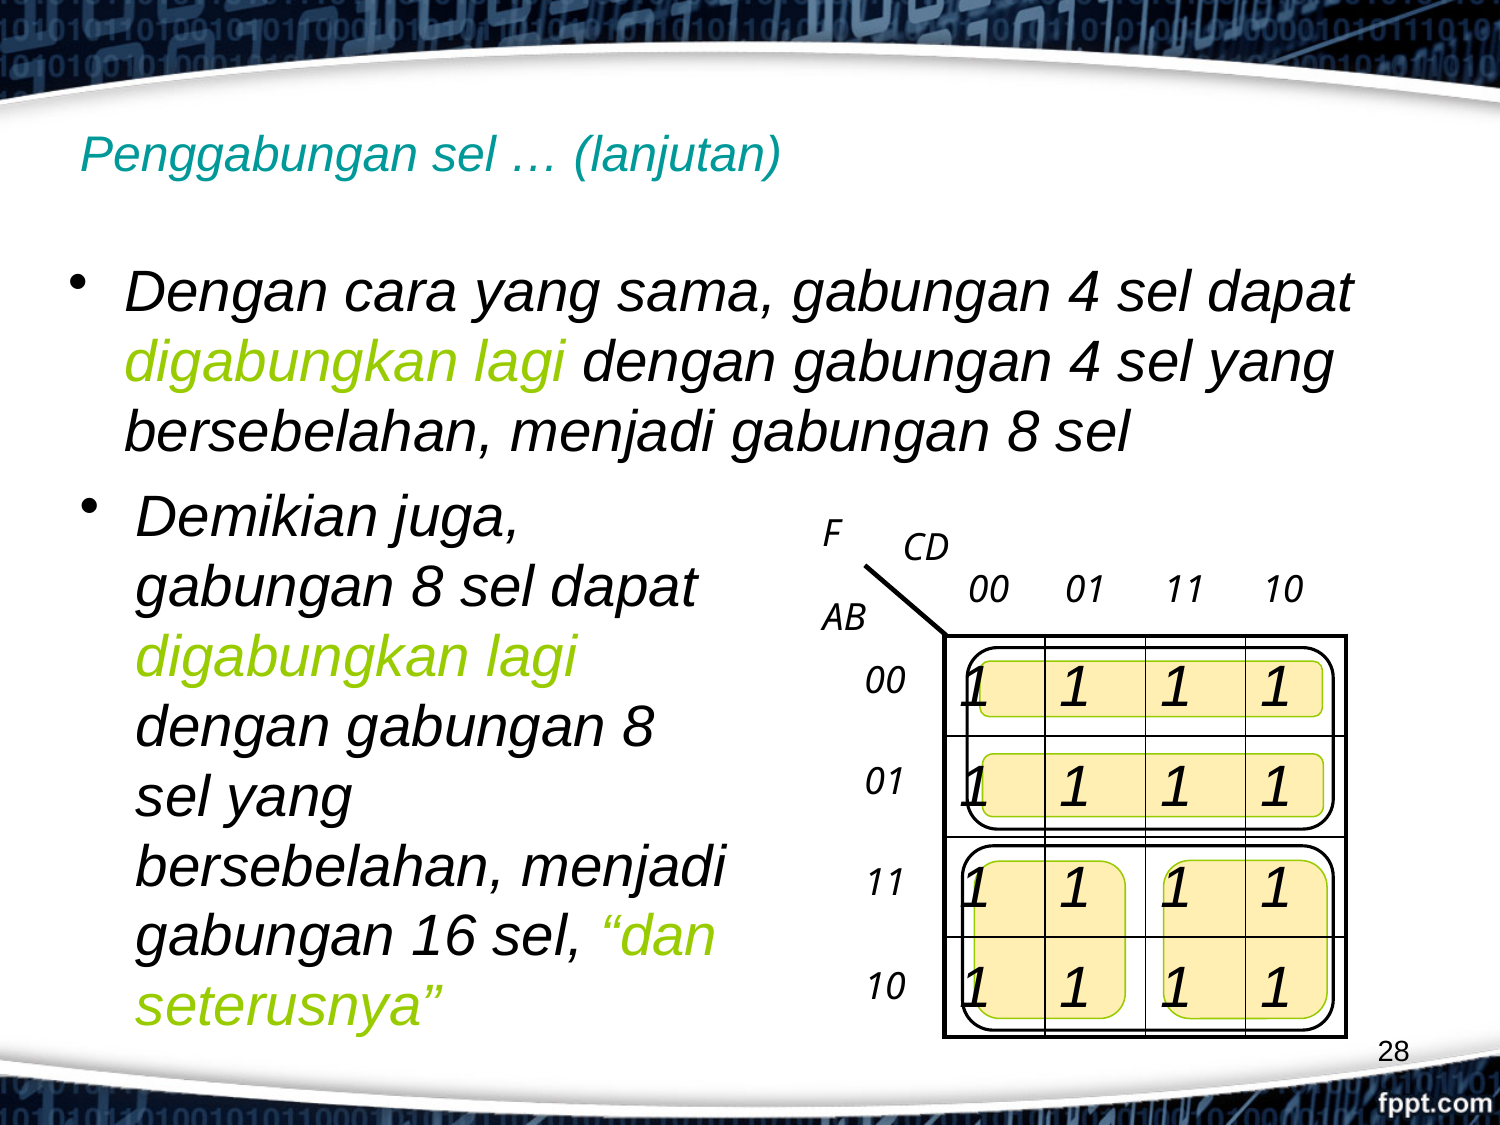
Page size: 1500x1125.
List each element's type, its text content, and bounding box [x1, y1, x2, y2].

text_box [796, 508, 1334, 1031]
table_cell 1 [1337, 838, 1344, 936]
slide_number 28 [1074, 1024, 1425, 1103]
title Penggabungan sel … (lanjutan) [64, 104, 1415, 199]
table_cell 1 [1336, 938, 1344, 1035]
table_header 1 [1337, 638, 1344, 735]
picture [0, 0, 1500, 1125]
text_box Demikian juga, gabungan 8 sel dapat digabungkan lagi dengan gabungan 8 sel yang bersebelahan, menjadi gabungan 16 sel, “dan seterusnya” [64, 470, 750, 931]
list Dengan cara yang sama, gabungan 4 sel dapat digabungkan lagi dengan gabungan 4 sel yang bersebelahan, menjadi gabungan 8 sel [53, 246, 1404, 494]
table_cell 1 [1337, 737, 1344, 836]
